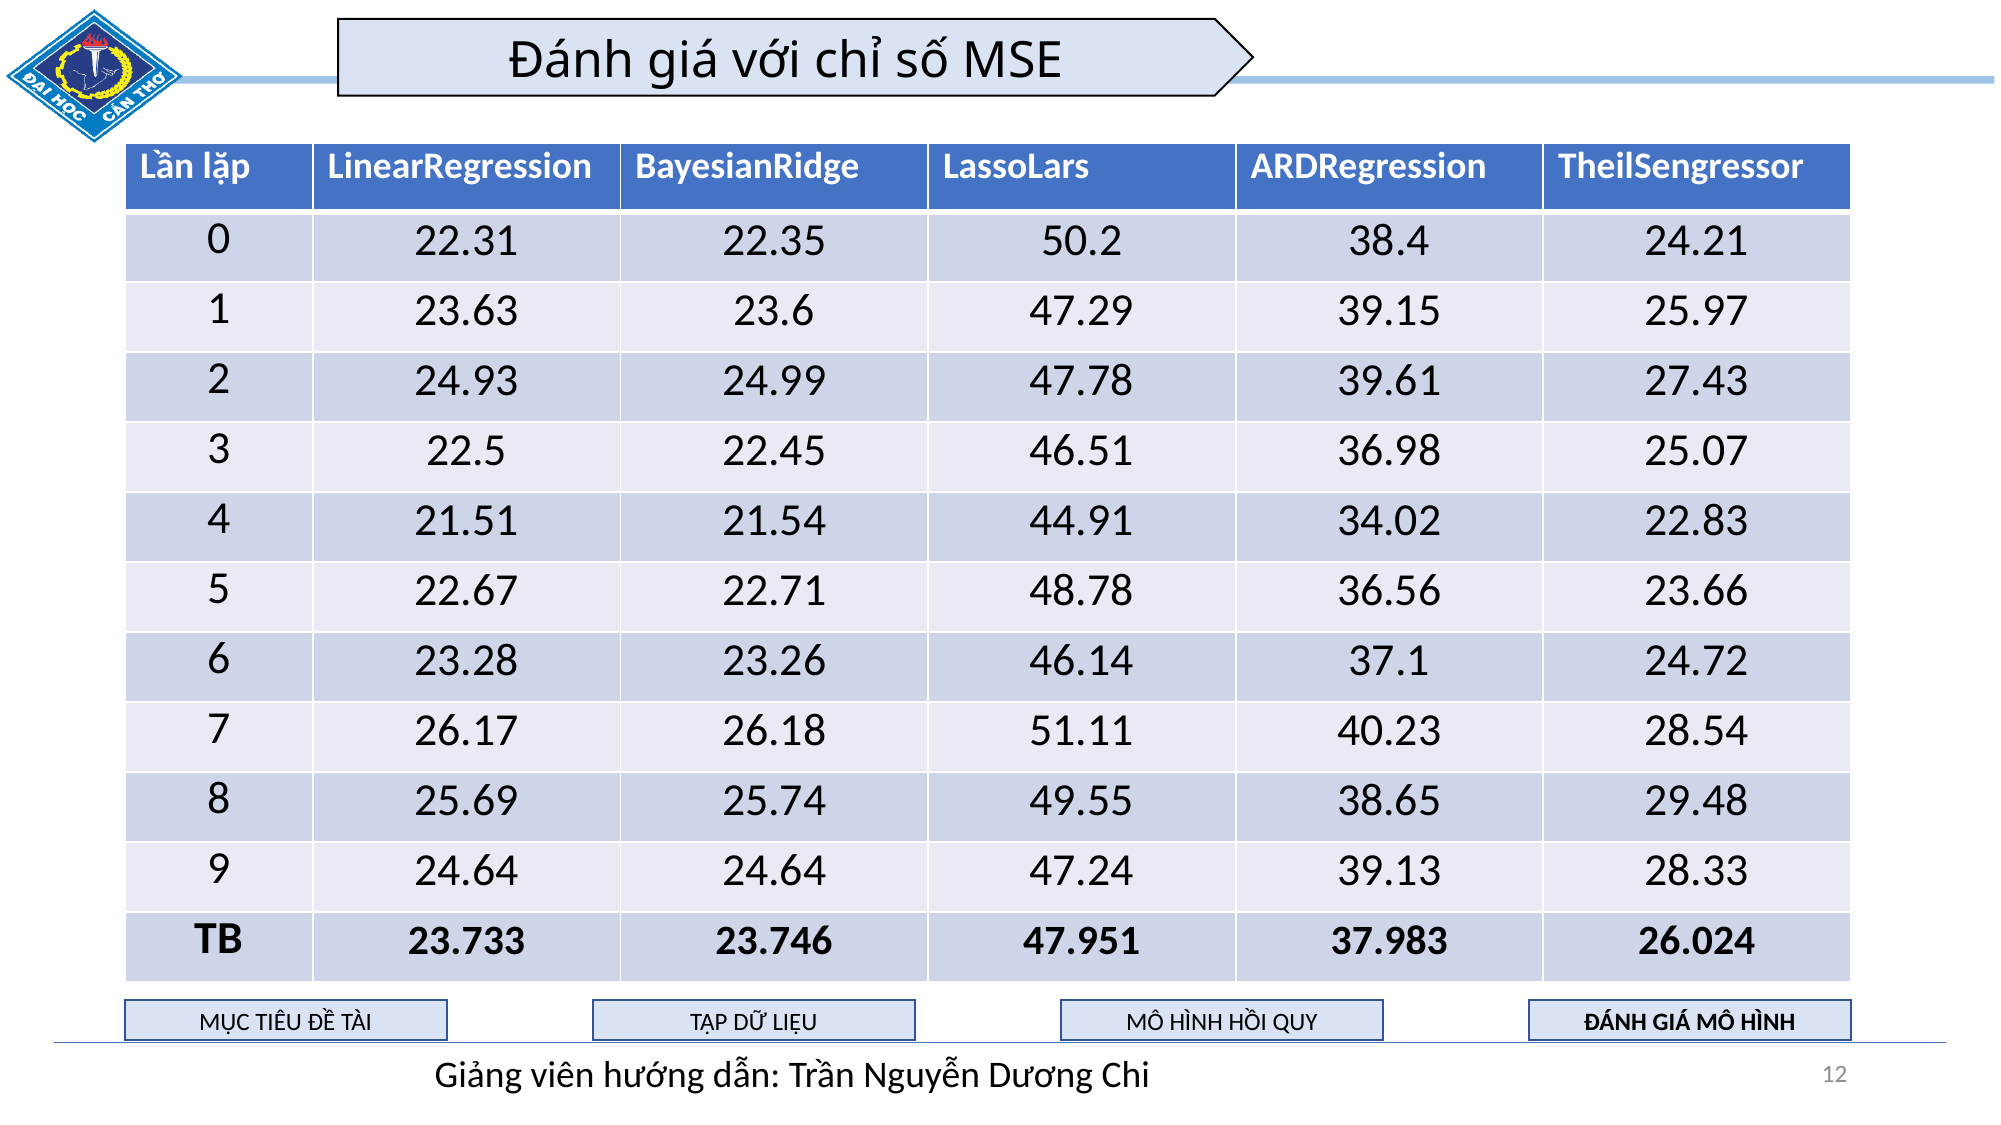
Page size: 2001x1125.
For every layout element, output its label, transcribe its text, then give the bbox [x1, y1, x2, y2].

table_cell 2 [126, 353, 312, 421]
table_cell 22.31 [314, 215, 620, 281]
text_box TẬP DỮ LIỆU [592, 999, 916, 1041]
table_cell 28.54 [1544, 703, 1850, 771]
table_cell 23.26 [621, 633, 927, 701]
table_header LassoLars [929, 144, 1235, 209]
table_cell 24.72 [1544, 633, 1850, 701]
picture [5, 9, 183, 143]
table_cell 27.43 [1544, 353, 1850, 421]
table_header LinearRegression [314, 144, 620, 209]
table_header ARDRegression [1237, 144, 1542, 209]
table_cell 47.951 [929, 913, 1235, 981]
table_cell 39.61 [1237, 353, 1542, 421]
table_cell 4 [126, 493, 312, 561]
table_cell 7 [126, 703, 312, 771]
table_cell 25.97 [1544, 283, 1850, 351]
table_cell 23.66 [1544, 563, 1850, 631]
table_cell 36.56 [1237, 563, 1542, 631]
table_header Lần lặp [126, 144, 312, 209]
table_cell 34.02 [1237, 493, 1542, 561]
table_cell 24.64 [621, 843, 927, 911]
text_box MỤC TIÊU ĐỀ TÀI [124, 999, 448, 1041]
table_cell 24.64 [314, 843, 620, 911]
table_cell 23.733 [314, 913, 620, 981]
table_cell 22.5 [314, 423, 620, 491]
table_cell 22.35 [621, 215, 927, 281]
text_box Đánh giá với chỉ số MSE [337, 17, 1255, 97]
table_cell 46.14 [929, 633, 1235, 701]
table_cell 23.746 [621, 913, 927, 981]
table_cell 0 [126, 215, 312, 281]
table_cell 22.71 [621, 563, 927, 631]
table_cell 26.024 [1544, 913, 1850, 981]
table_cell 40.23 [1237, 703, 1542, 771]
table_cell 9 [126, 843, 312, 911]
table_cell 3 [126, 423, 312, 491]
table_cell 28.33 [1544, 843, 1850, 911]
table_cell 6 [126, 633, 312, 701]
table_cell 39.15 [1237, 283, 1542, 351]
table_cell 24.21 [1544, 215, 1850, 281]
table_cell 51.11 [929, 703, 1235, 771]
table_header TheilSengressor [1544, 144, 1850, 209]
table_cell 46.51 [929, 423, 1235, 491]
table_cell 49.55 [929, 773, 1235, 841]
table_cell 21.51 [314, 493, 620, 561]
table_cell 37.1 [1237, 633, 1542, 701]
table_cell 24.93 [314, 353, 620, 421]
table_cell 25.69 [314, 773, 620, 841]
table_cell 23.28 [314, 633, 620, 701]
table_cell 22.45 [621, 423, 927, 491]
table_cell 8 [126, 773, 312, 841]
table_cell 37.983 [1237, 913, 1542, 981]
table_cell 25.07 [1544, 423, 1850, 491]
slide_number 12 [1412, 1042, 1863, 1103]
table_cell 25.74 [621, 773, 927, 841]
table_cell 47.24 [929, 843, 1235, 911]
table_cell 38.65 [1237, 773, 1542, 841]
table_cell 36.98 [1237, 423, 1542, 491]
table_cell 50.2 [929, 215, 1235, 281]
table_cell 47.78 [929, 353, 1235, 421]
table_cell 26.17 [314, 703, 620, 771]
table_cell 38.4 [1237, 215, 1542, 281]
table_cell 29.48 [1544, 773, 1850, 841]
table_cell 1 [126, 283, 312, 351]
table_cell 5 [126, 563, 312, 631]
table_cell 47.29 [929, 283, 1235, 351]
table_cell 23.6 [621, 283, 927, 351]
table_cell 39.13 [1237, 843, 1542, 911]
table_cell 44.91 [929, 493, 1235, 561]
table_cell 22.67 [314, 563, 620, 631]
text_box MÔ HÌNH HỒI QUY [1060, 999, 1384, 1041]
table_cell 21.54 [621, 493, 927, 561]
table_cell 48.78 [929, 563, 1235, 631]
table_cell TB [126, 913, 312, 981]
table_cell 23.63 [314, 283, 620, 351]
table_header BayesianRidge [621, 144, 927, 209]
table_cell 22.83 [1544, 493, 1850, 561]
table_cell 26.18 [621, 703, 927, 771]
text_box ĐÁNH GIÁ MÔ HÌNH [1528, 999, 1852, 1041]
table_cell 24.99 [621, 353, 927, 421]
